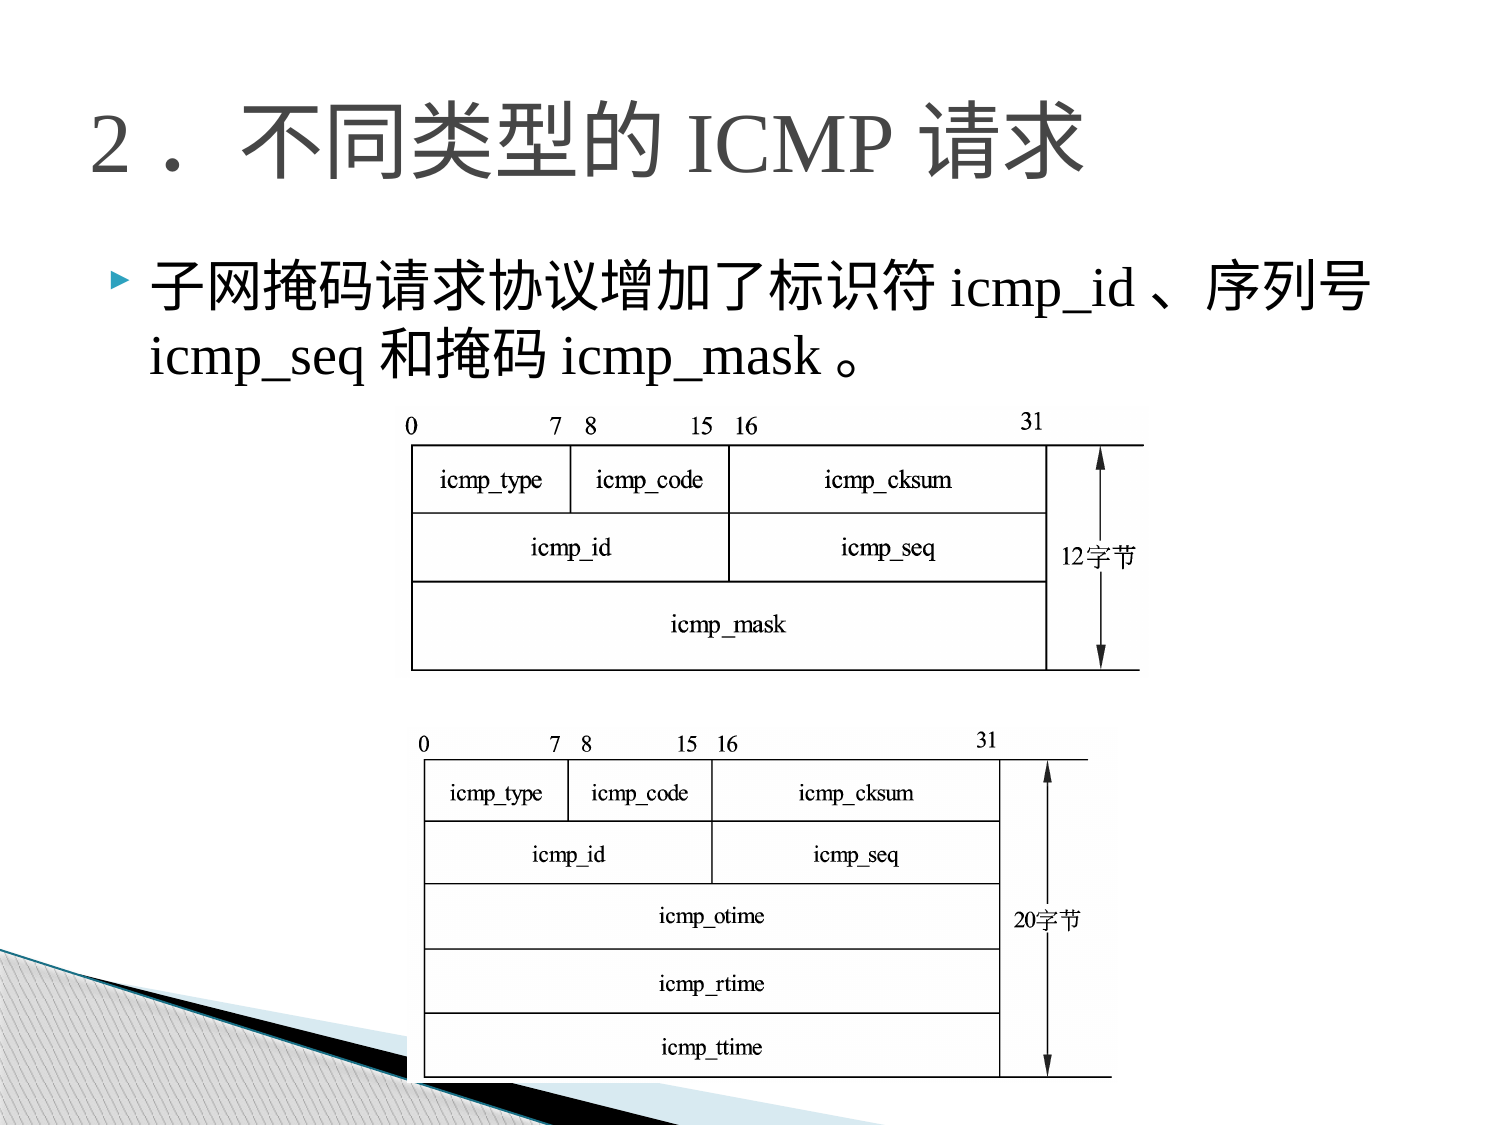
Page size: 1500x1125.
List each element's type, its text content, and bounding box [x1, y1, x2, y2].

picture [395, 405, 1149, 679]
picture [407, 727, 1118, 1083]
list 子网掩码请求协议增加了标识符icmp_id、序列号icmp_seq和掩码icmp_mask。 [75, 243, 1425, 986]
title 2．不同类型的ICMP请求 [75, 45, 1425, 233]
